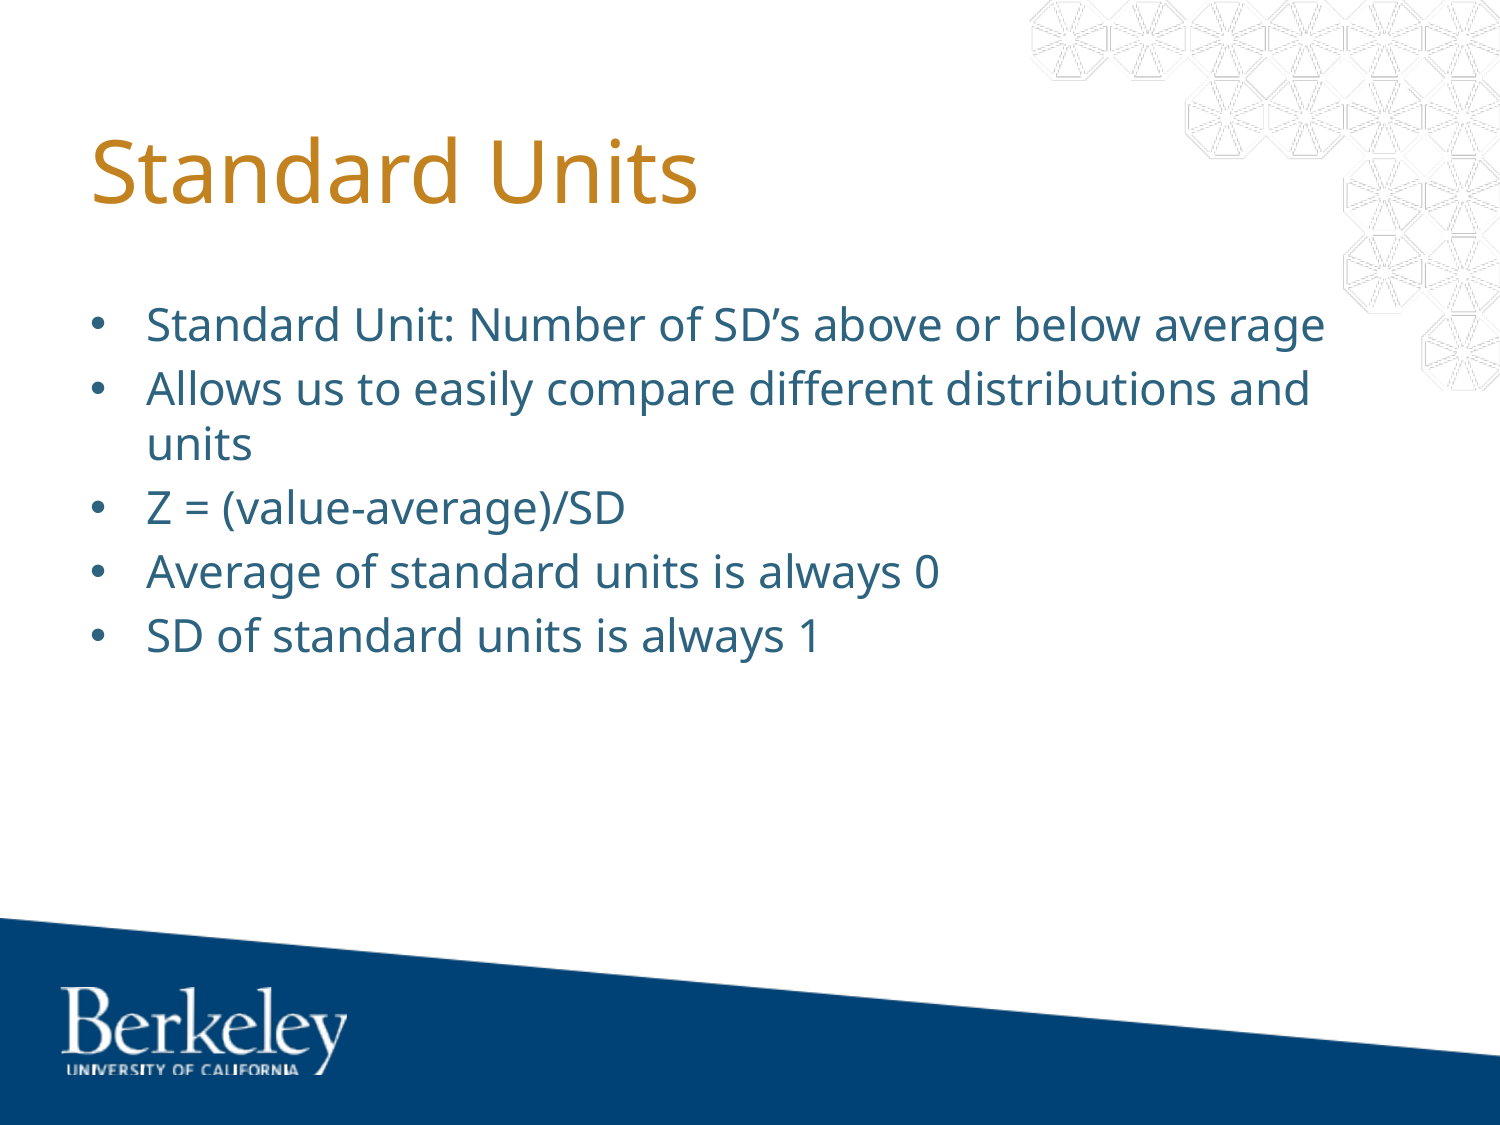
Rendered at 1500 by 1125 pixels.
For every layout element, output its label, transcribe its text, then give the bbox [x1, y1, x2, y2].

list Standard Unit: Number of SD’s above or below average Allows us to easily compare different distributions and units Z = (value-average)/SD Average of standard units is always 0 SD of standard units is always 1 [75, 288, 1435, 830]
title Standard Units [75, 73, 1435, 263]
